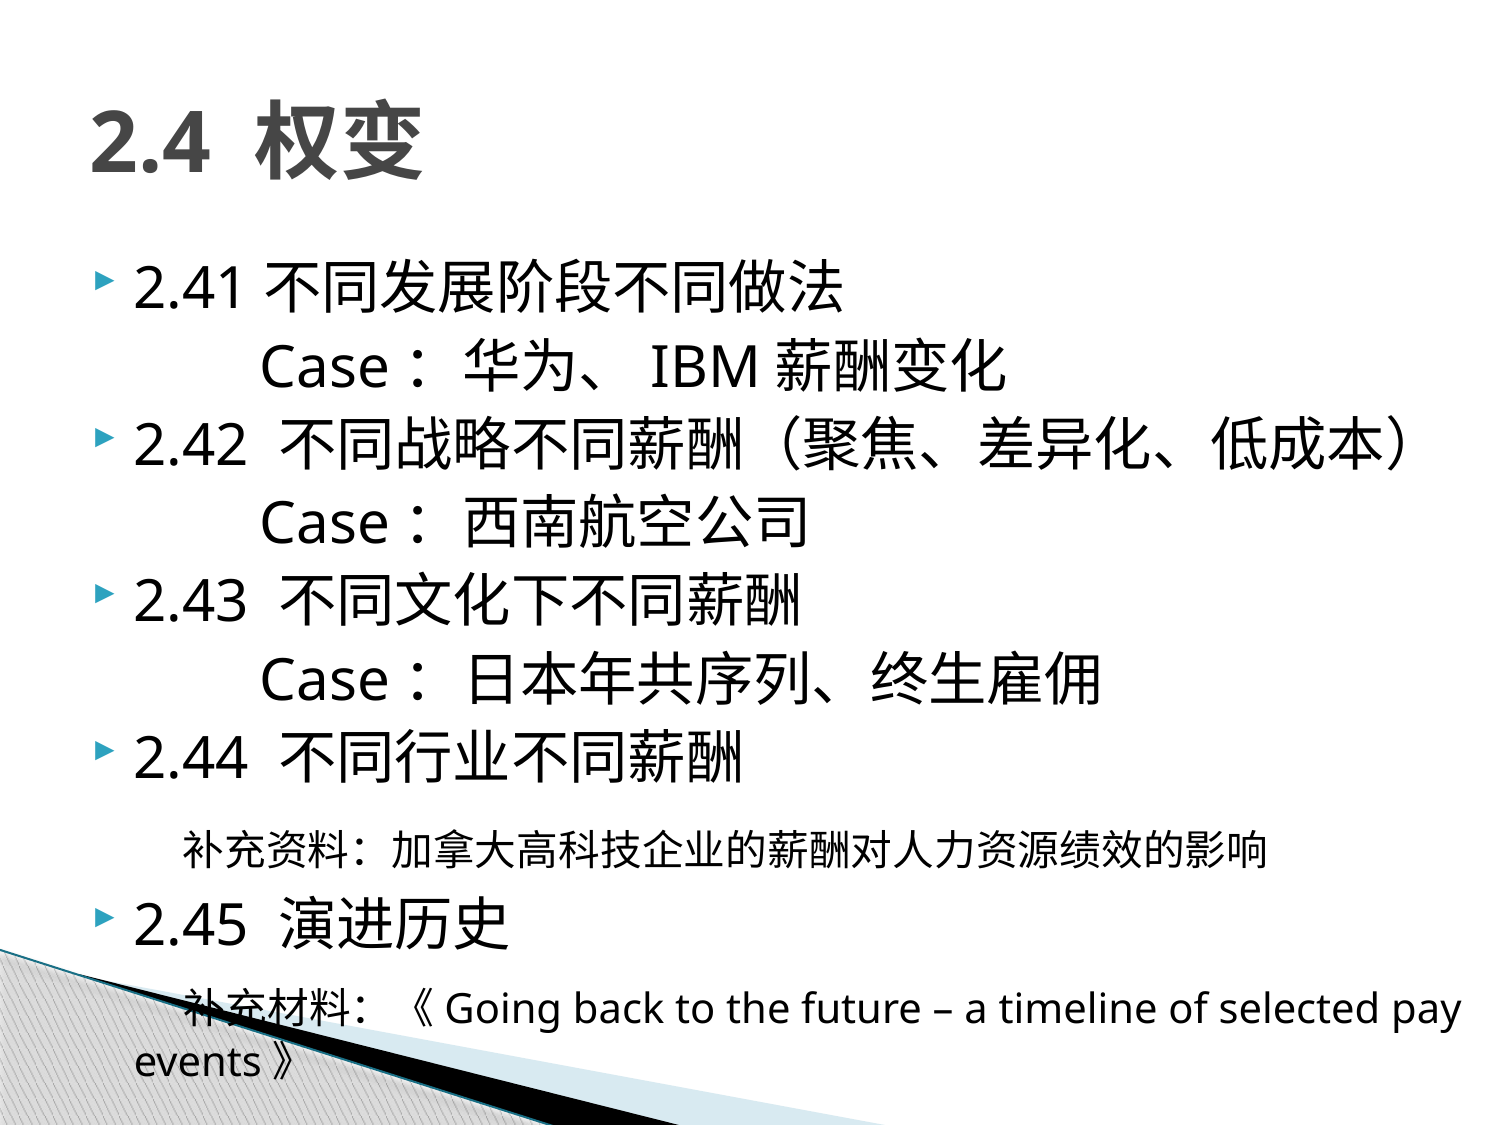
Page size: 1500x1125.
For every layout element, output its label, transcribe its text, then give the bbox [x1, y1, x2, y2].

title 2.4 权变 [75, 45, 1425, 233]
list 2.41不同发展阶段不同做法 Case：华为、IBM薪酬变化 2.42 不同战略不同薪酬（聚焦、差异化、低成本） Case：西南航空公司 2.43 不同文化下不同薪酬 Case：日本年共序列、终生雇佣 2.44 不同行业不同薪酬 补充资料：加拿大高科技企业的薪酬对人力资源绩效的影响 2.45 演进历史 补充材料：《Going back to the future – a timeline of selected pay events》 [59, 243, 1500, 1083]
